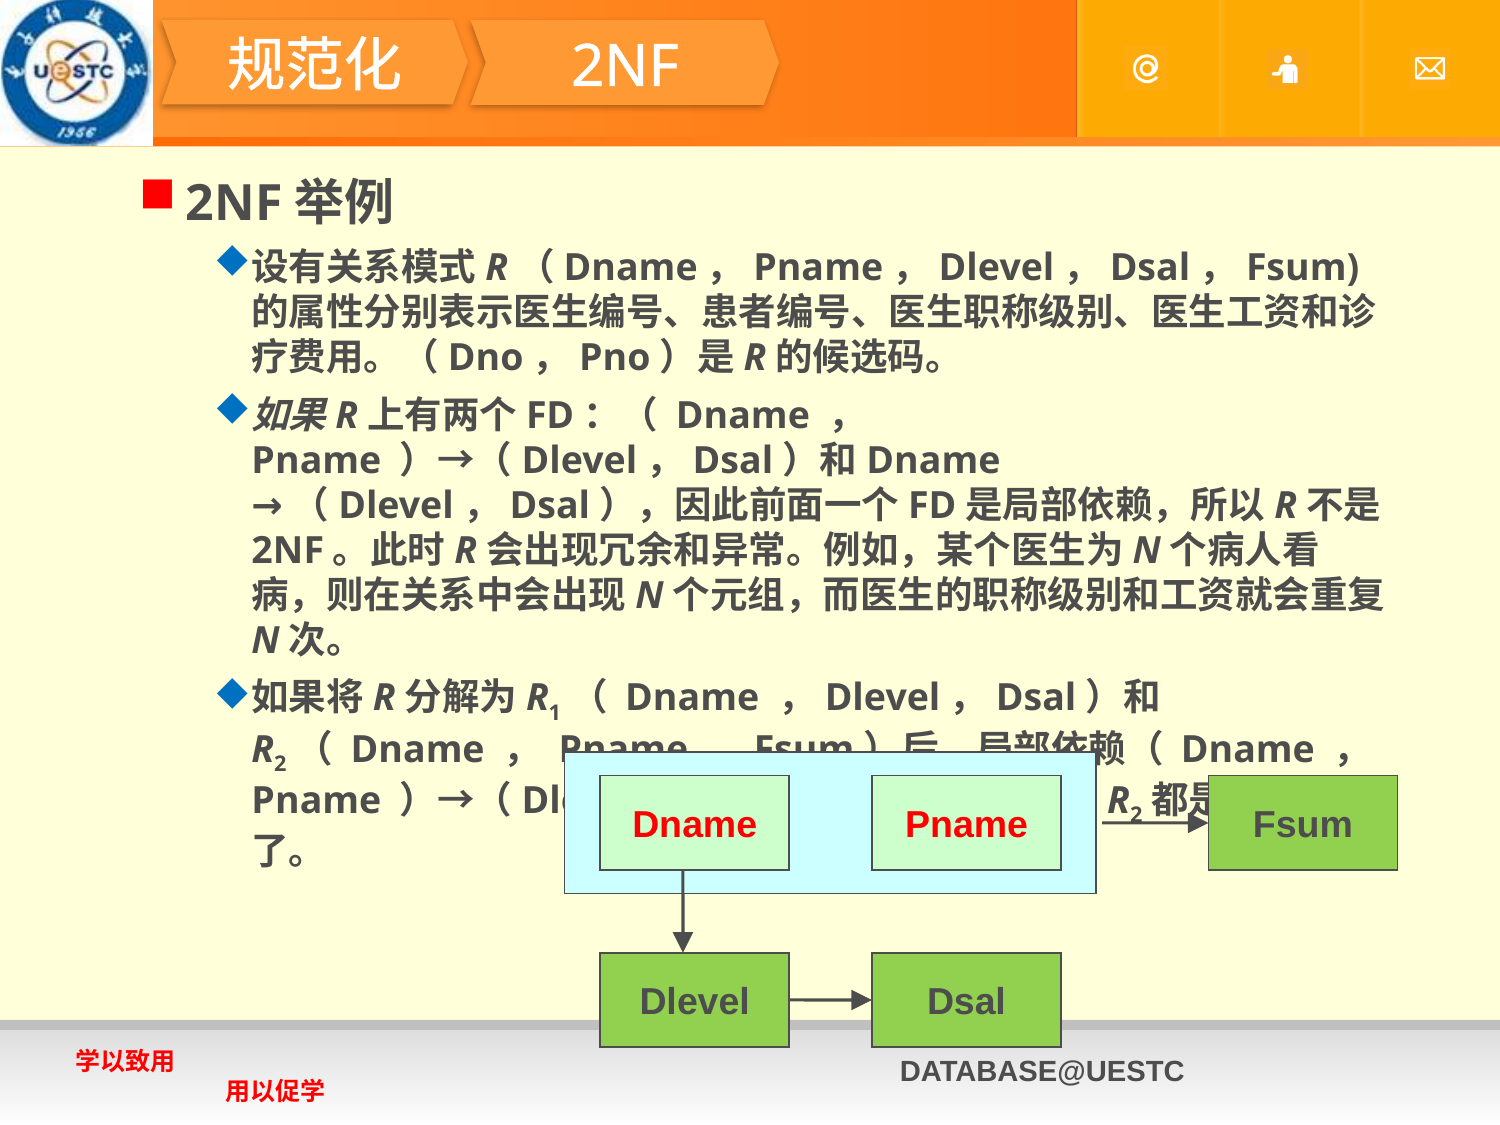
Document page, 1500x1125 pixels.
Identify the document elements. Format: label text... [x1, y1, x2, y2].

list 2NF举例 设有关系模式R（Dname，Pname，Dlevel，Dsal，Fsum)的属性分别表示医生编号、患者编号、医生职称级别、医生工资和诊疗费用。（Dno，Pno）是R的候选码。 如果R上有两个FD：（ Dname ， Pname ）→（Dlevel，Dsal）和Dname →（Dlevel，Dsal），因此前面一个FD是局部依赖，所以R不是2NF。此时R会出现冗余和异常。例如，某个医生为N个病人看病，则在关系中会出现N个元组，而医生的职称级别和工资就会重复N次。 如果将R分解为R1（ Dname ，Dlevel，Dsal）和R2（ Dname ， Pname ，Fsum）后，局部依赖（ Dname ， Pname ）→（Dlevel，Dsal）就消失了，R1和R2都是2NF了。 [49, 163, 1402, 963]
text_box 规范化 [161, 19, 468, 105]
picture [0, 0, 153, 146]
text_box 2NF [470, 20, 780, 105]
title [155, 0, 1425, 140]
picture [1425, 48, 1450, 89]
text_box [564, 751, 1398, 1048]
